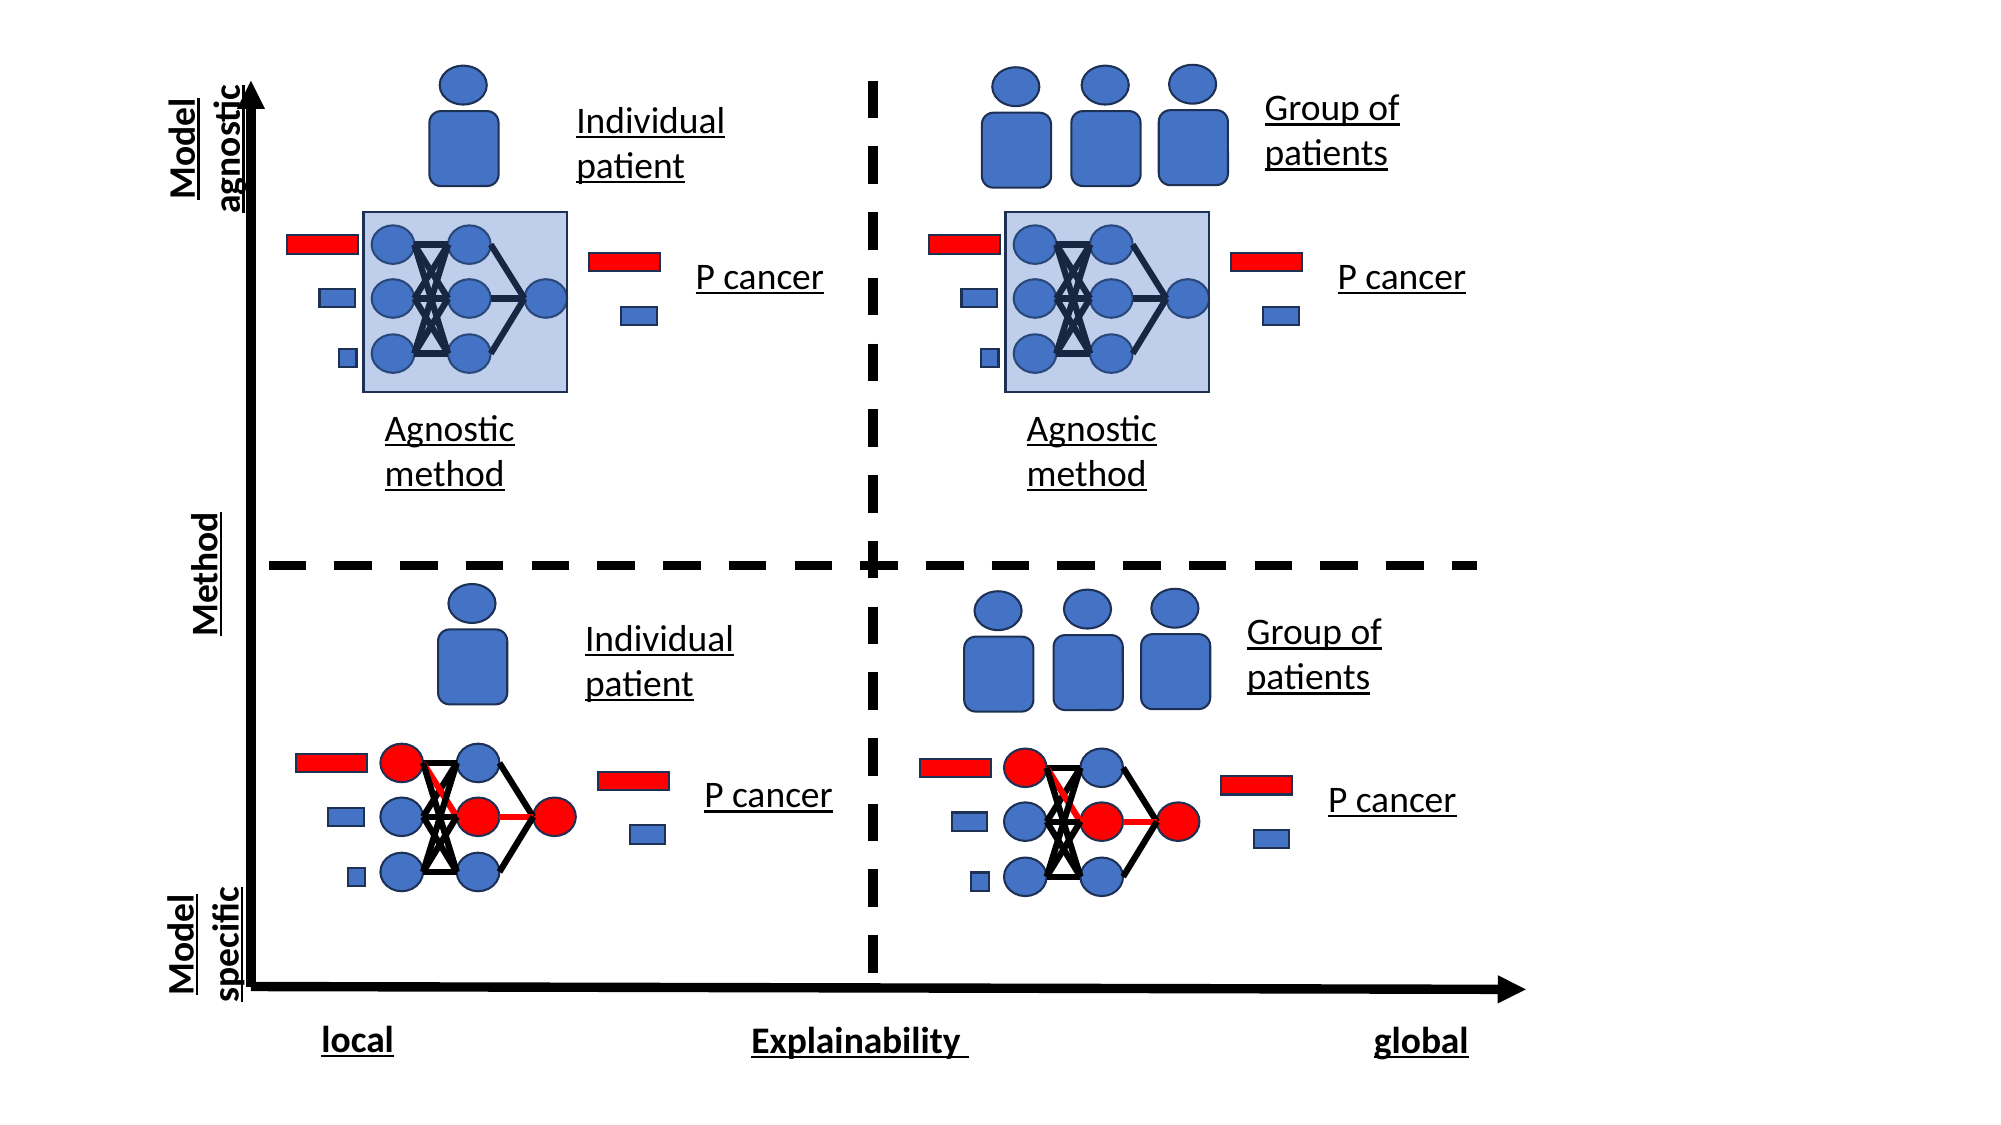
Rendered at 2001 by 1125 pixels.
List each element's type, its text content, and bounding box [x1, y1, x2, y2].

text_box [919, 748, 1200, 896]
text_box Agnostic method [1011, 396, 1199, 502]
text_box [1071, 65, 1141, 186]
text_box Individual patient [570, 606, 757, 712]
text_box [597, 771, 670, 791]
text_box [981, 67, 1052, 188]
text_box [1262, 306, 1300, 326]
text_box [588, 252, 661, 272]
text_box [264, 1007, 1516, 1070]
text_box [1220, 775, 1293, 796]
text_box [362, 211, 568, 225]
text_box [929, 225, 1210, 373]
text_box Group of patients [1232, 599, 1419, 705]
text_box P cancer [689, 762, 872, 823]
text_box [0, 492, 694, 601]
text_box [296, 743, 576, 892]
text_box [1141, 588, 1211, 710]
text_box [1158, 64, 1228, 186]
text_box Agnostic method [369, 396, 557, 492]
text_box P cancer [680, 244, 868, 305]
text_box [287, 225, 568, 373]
text_box P cancer [873, 762, 877, 823]
text_box [362, 373, 568, 393]
text_box P cancer [1322, 244, 1510, 305]
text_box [964, 591, 1034, 712]
text_box [1253, 829, 1290, 849]
text_box [1004, 211, 1210, 225]
text_box [1004, 373, 1210, 393]
text_box Individual patient [561, 88, 749, 193]
text_box Group of patients [1249, 75, 1437, 181]
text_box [429, 65, 499, 186]
text_box P cancer [1313, 767, 1500, 828]
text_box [438, 584, 508, 705]
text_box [1053, 589, 1123, 710]
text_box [250, 986, 1526, 990]
text_box [620, 306, 658, 326]
text_box [629, 824, 666, 845]
text_box [1230, 252, 1303, 272]
